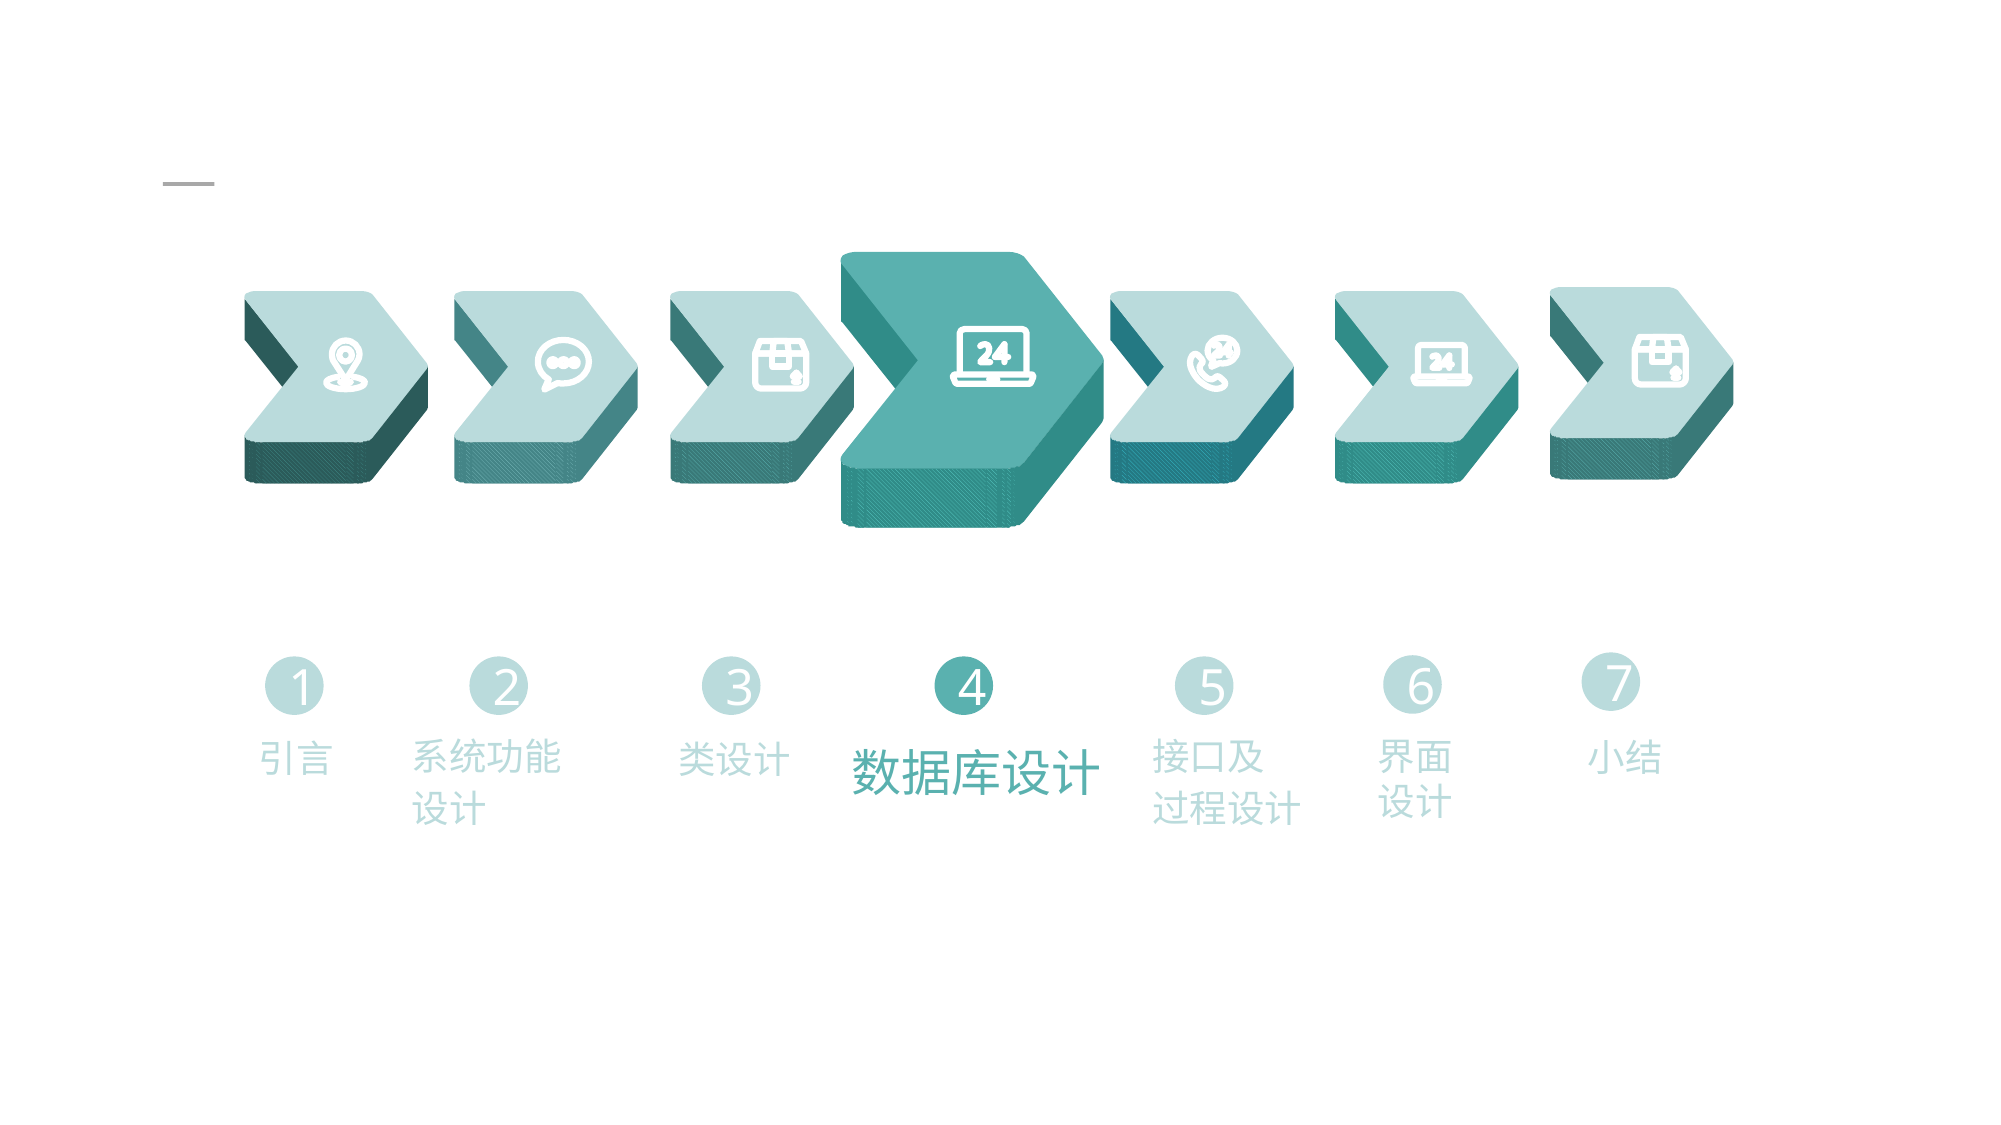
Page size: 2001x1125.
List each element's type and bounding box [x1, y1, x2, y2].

text_box [1109, 290, 1294, 484]
text_box [453, 290, 638, 484]
text_box [1334, 290, 1519, 484]
text_box [836, 656, 1135, 833]
text_box [1572, 652, 1687, 786]
text_box [243, 656, 391, 808]
text_box [669, 290, 834, 484]
text_box [663, 656, 834, 808]
text_box [396, 656, 642, 866]
text_box [1362, 654, 1477, 833]
text_box [1137, 656, 1410, 888]
text_box [1548, 286, 1734, 480]
text_box [839, 251, 1104, 528]
text_box [243, 290, 429, 484]
